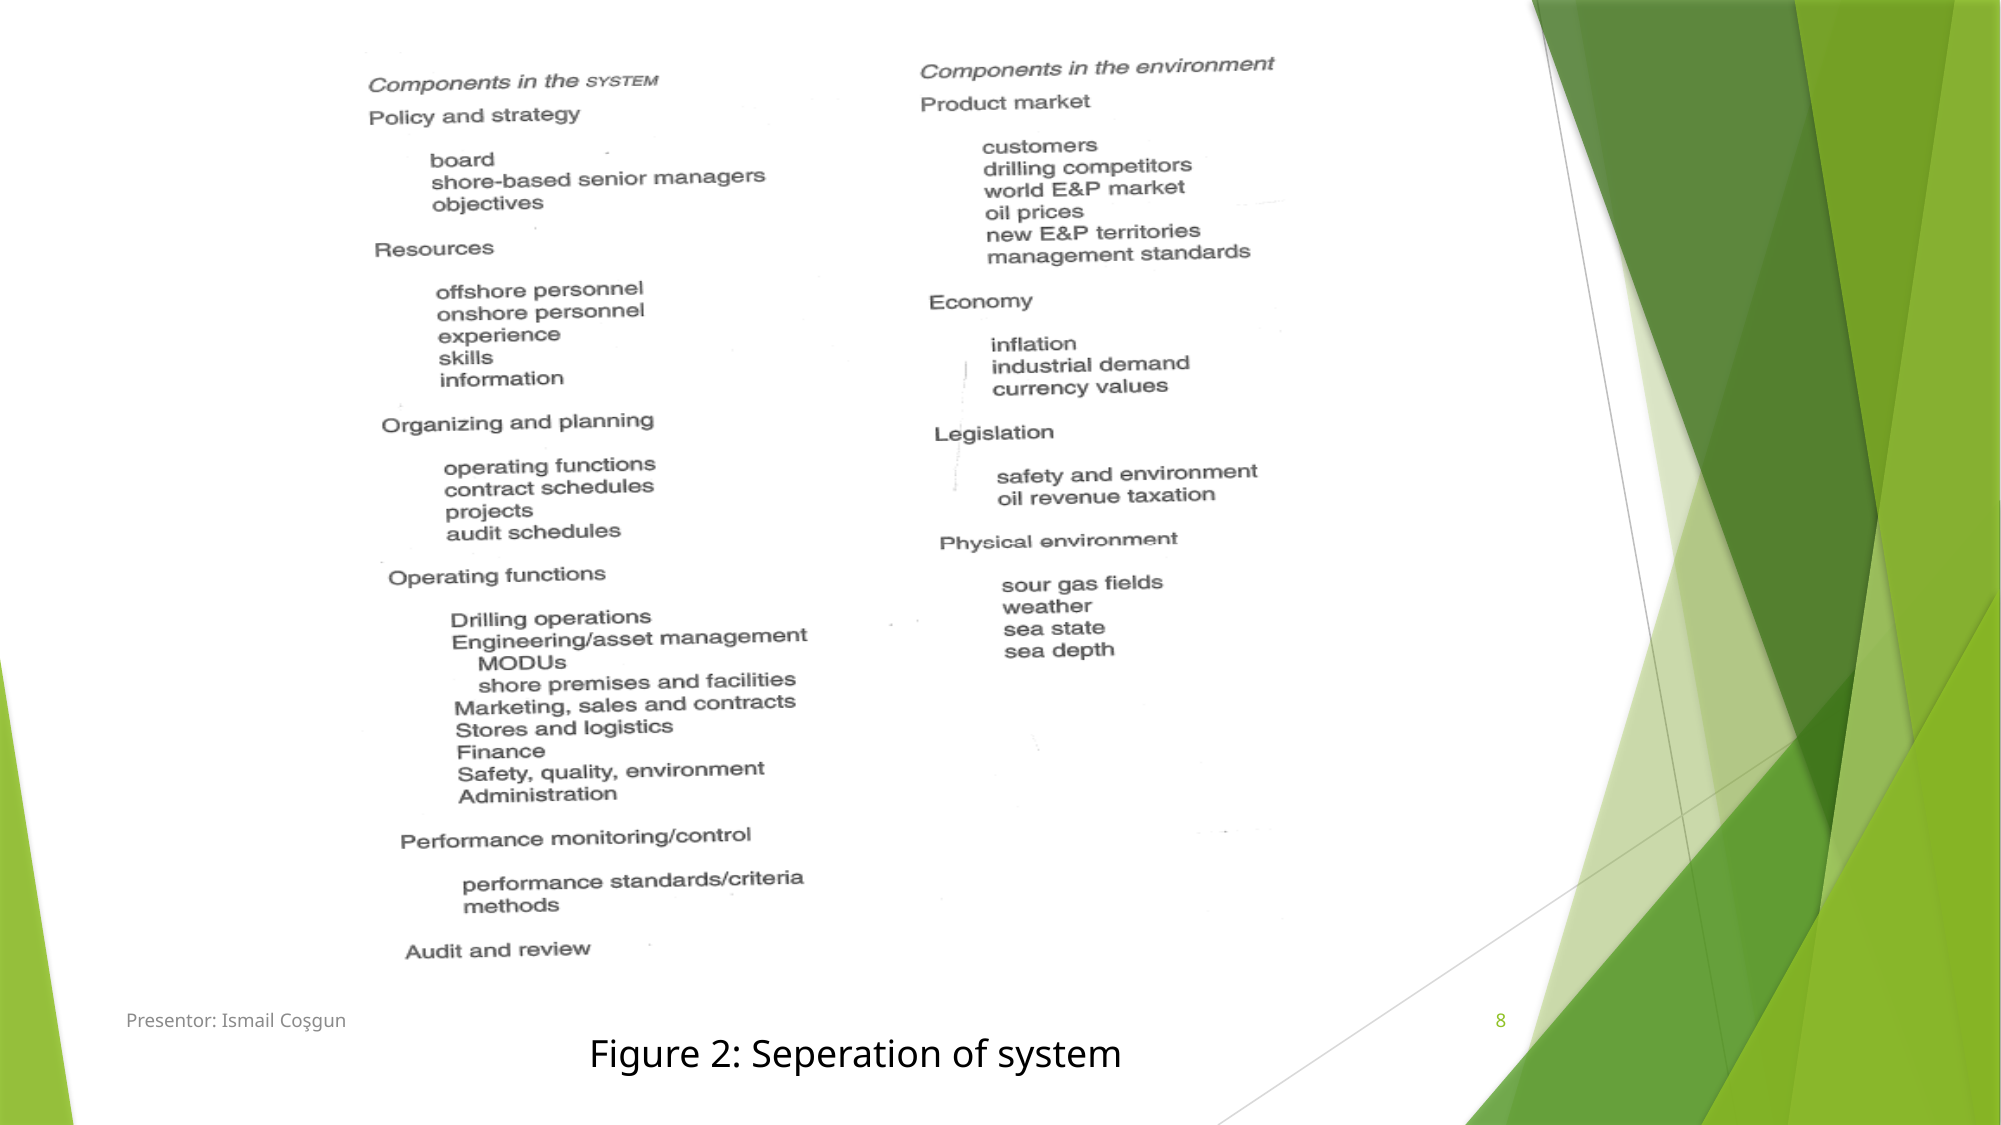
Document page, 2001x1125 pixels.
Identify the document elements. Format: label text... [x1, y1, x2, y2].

footer Presentor: Ismail Coşgun [111, 991, 1145, 1051]
picture [343, 52, 1287, 966]
text_box Figure 2: Seperation of system [480, 1022, 1232, 1083]
slide_number 8 [1409, 991, 1522, 1051]
